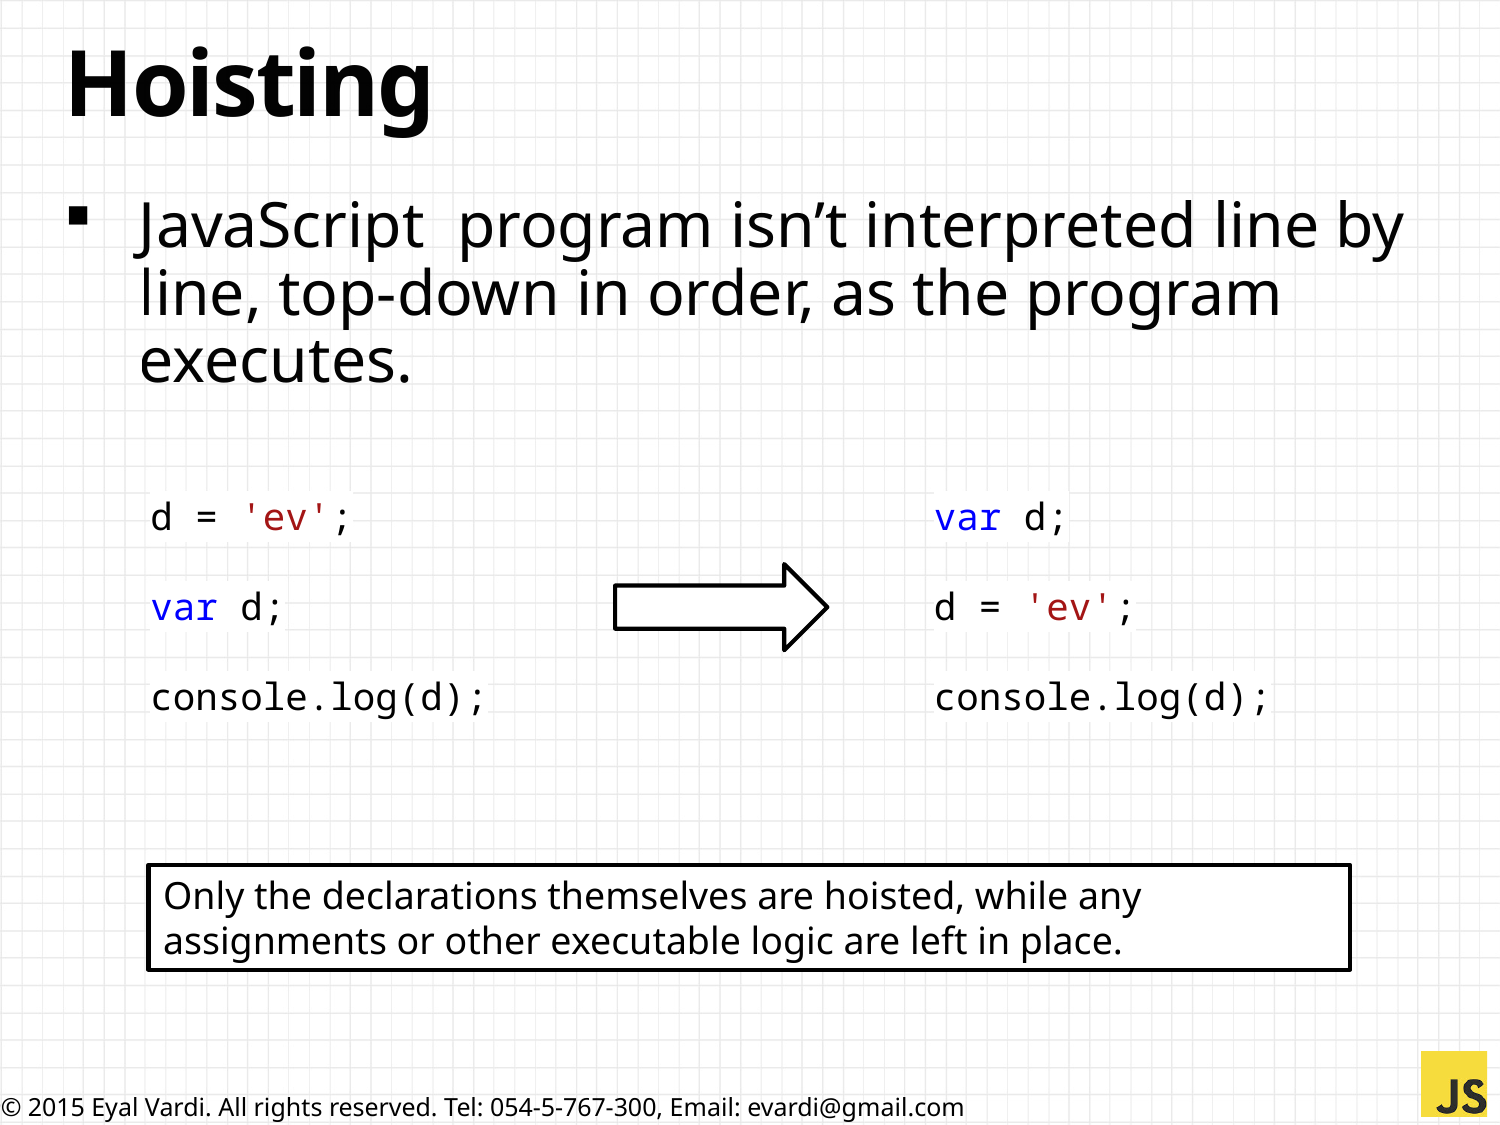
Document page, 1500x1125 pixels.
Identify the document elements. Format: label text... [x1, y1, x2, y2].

list JavaScript program isn’t interpreted line by line, top-down in order, as the program executes. [63, 193, 1436, 399]
text_box var d; d = 'ev'; console.log(d); [919, 485, 1295, 726]
text_box d = 'ev'; var d; console.log(d); [135, 485, 524, 726]
title Hoisting [63, 37, 1436, 138]
picture [0, 0, 1500, 1125]
text_box Only the declarations themselves are hoisted, while any assignments or other executable logic are left in place. [146, 863, 1352, 972]
text_box [613, 562, 830, 653]
